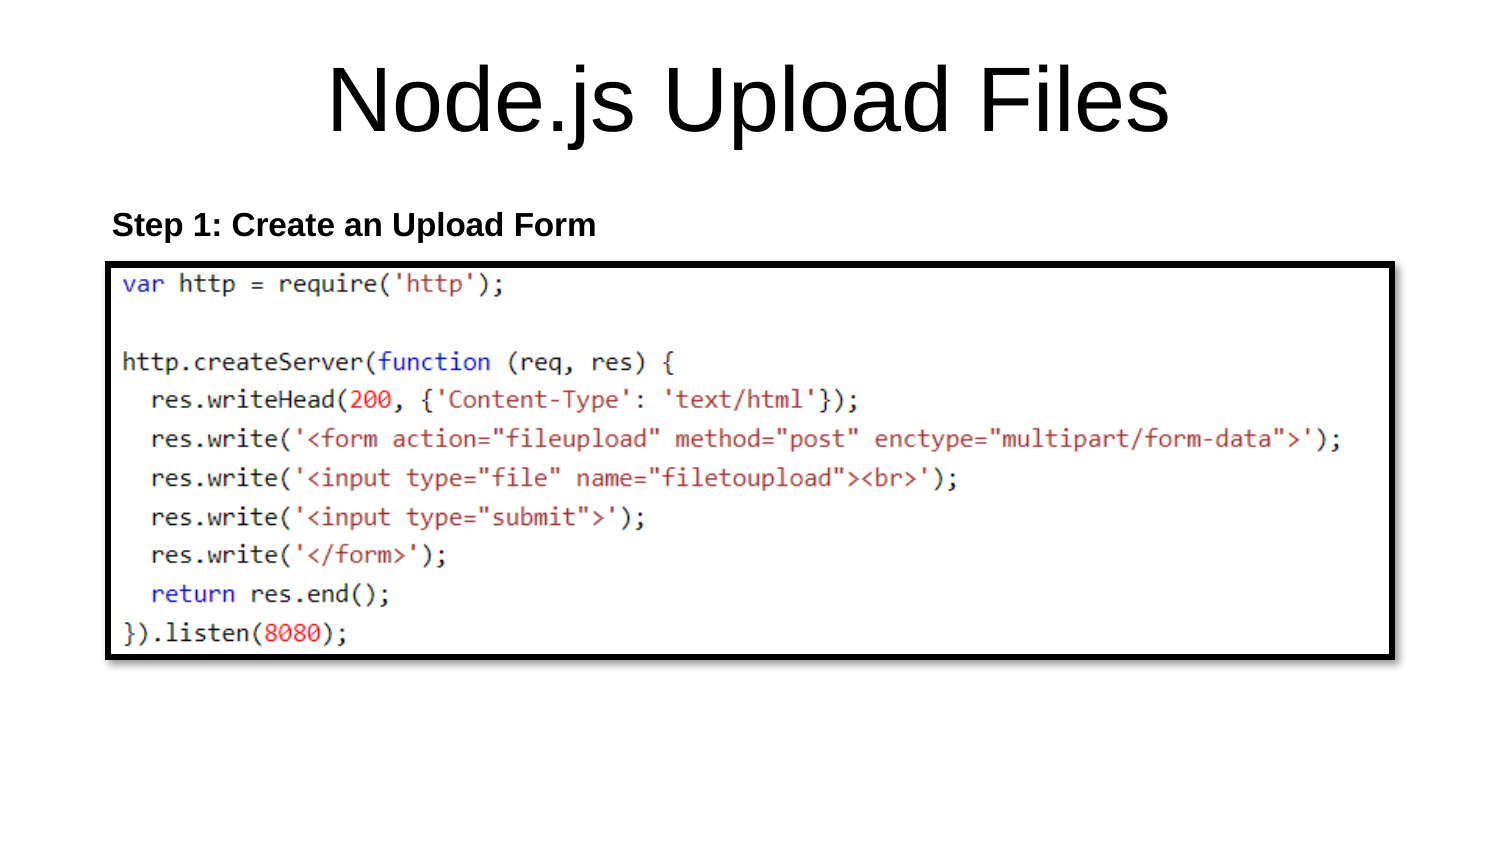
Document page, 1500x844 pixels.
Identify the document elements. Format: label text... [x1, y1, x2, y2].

text_box Step 1: Create an Upload Form [99, 197, 1450, 338]
picture [110, 267, 1390, 654]
title Node.js Upload Files [74, 33, 1425, 175]
